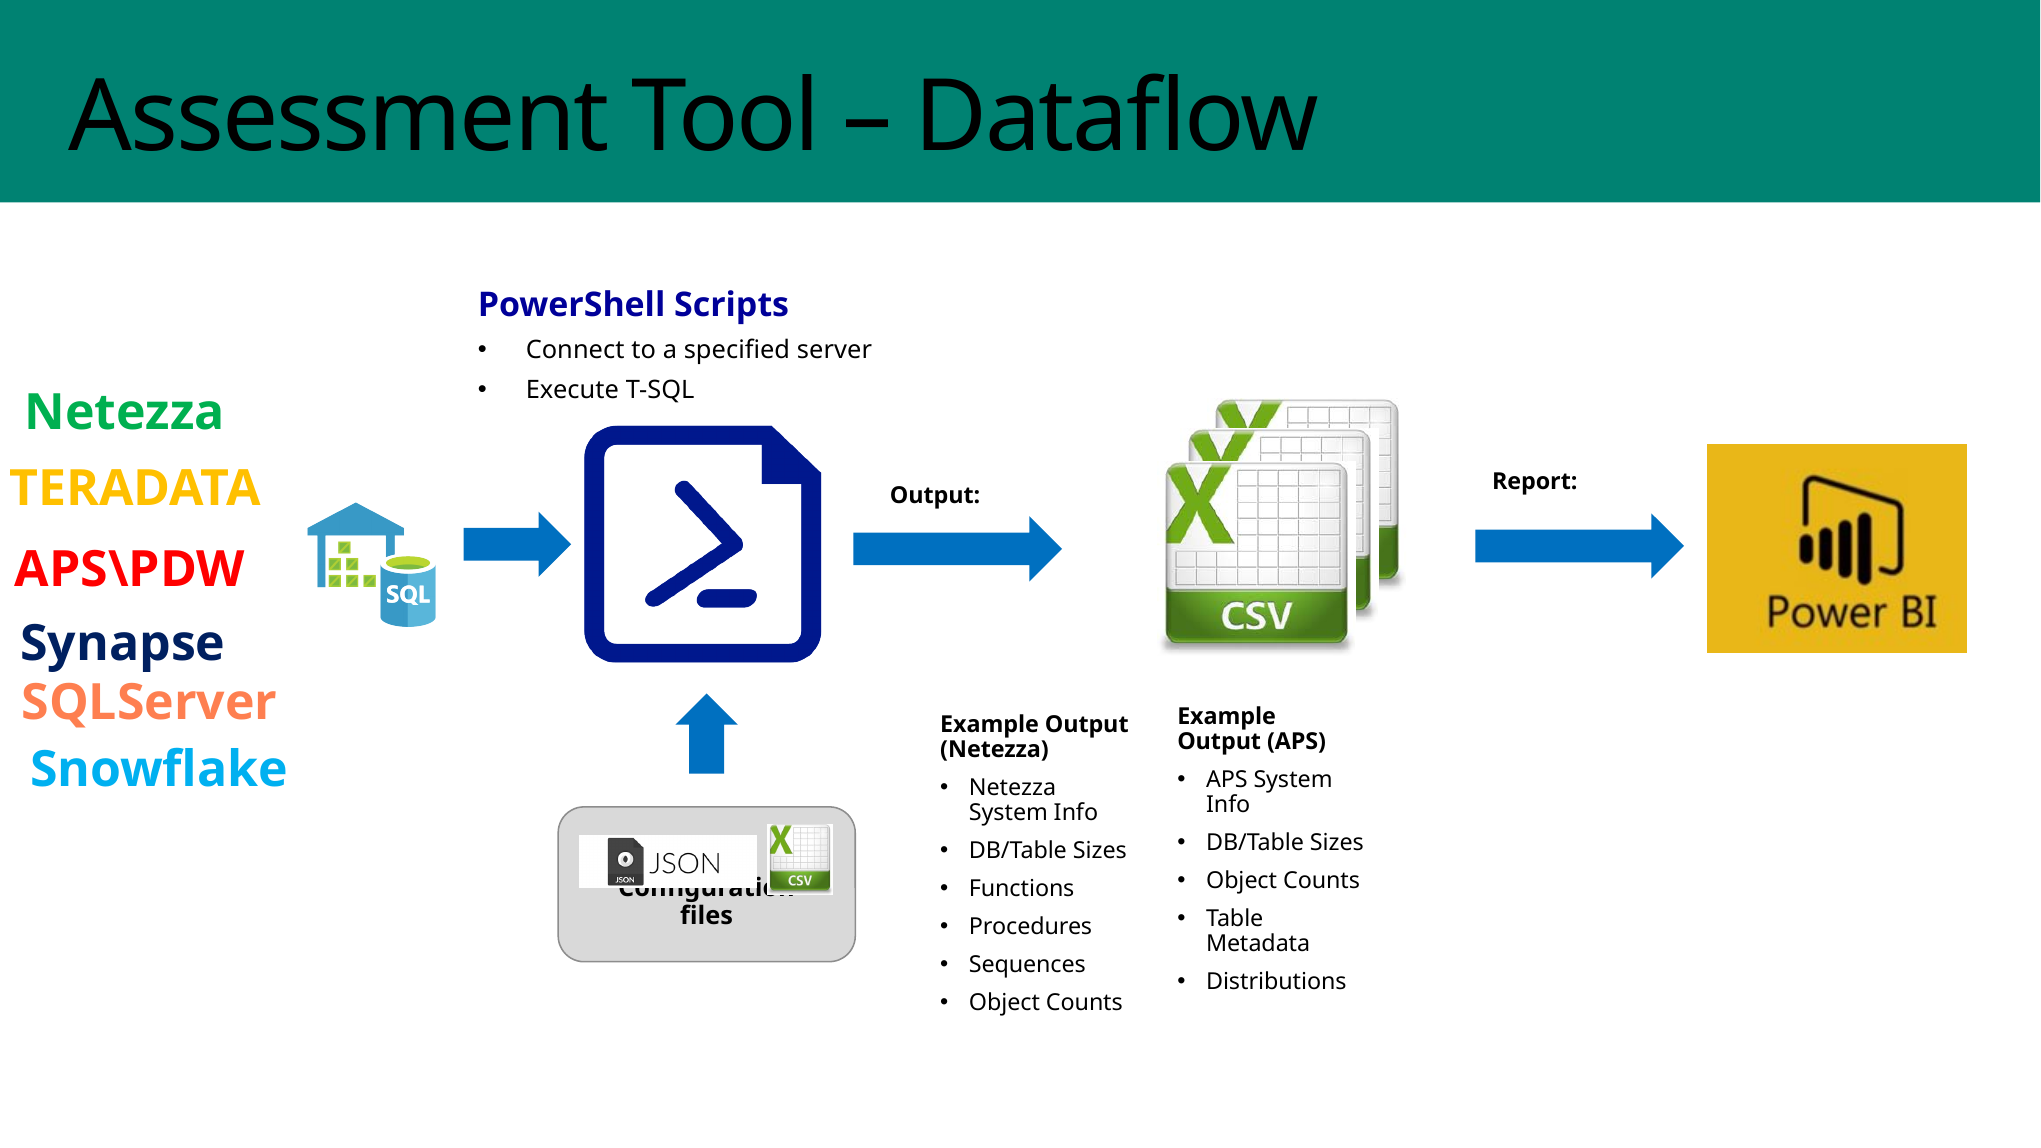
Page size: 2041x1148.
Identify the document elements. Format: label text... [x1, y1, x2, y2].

text_box [462, 510, 572, 578]
list Assessment Tool – Dataflow [45, 48, 1846, 189]
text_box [557, 806, 856, 962]
picture [307, 500, 436, 629]
text_box SQLServer [0, 652, 321, 755]
text_box Example Output (Netezza) Netezza System Info DB/Table Sizes Functions Procedures Sequences Object Counts [909, 687, 1146, 1078]
text_box [1474, 512, 1685, 580]
text_box TERADATA [0, 465, 308, 519]
text_box Synapse [0, 593, 319, 652]
text_box APS\PDW [0, 519, 307, 593]
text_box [1156, 397, 1407, 656]
text_box Output: [859, 471, 1147, 522]
text_box Report: [1461, 457, 1707, 508]
picture [579, 425, 826, 664]
text_box [674, 692, 739, 775]
text_box Snowflake [0, 719, 329, 821]
text_box PowerShell Scripts Connect to a specified server Execute T-SQL [447, 262, 927, 429]
picture [1707, 444, 1968, 654]
text_box Netezza [0, 362, 324, 465]
text_box [852, 515, 1063, 583]
text_box Example Output (APS) APS System Info DB/Table Sizes Object Counts Table Metadata Distributions [1146, 680, 1396, 1096]
